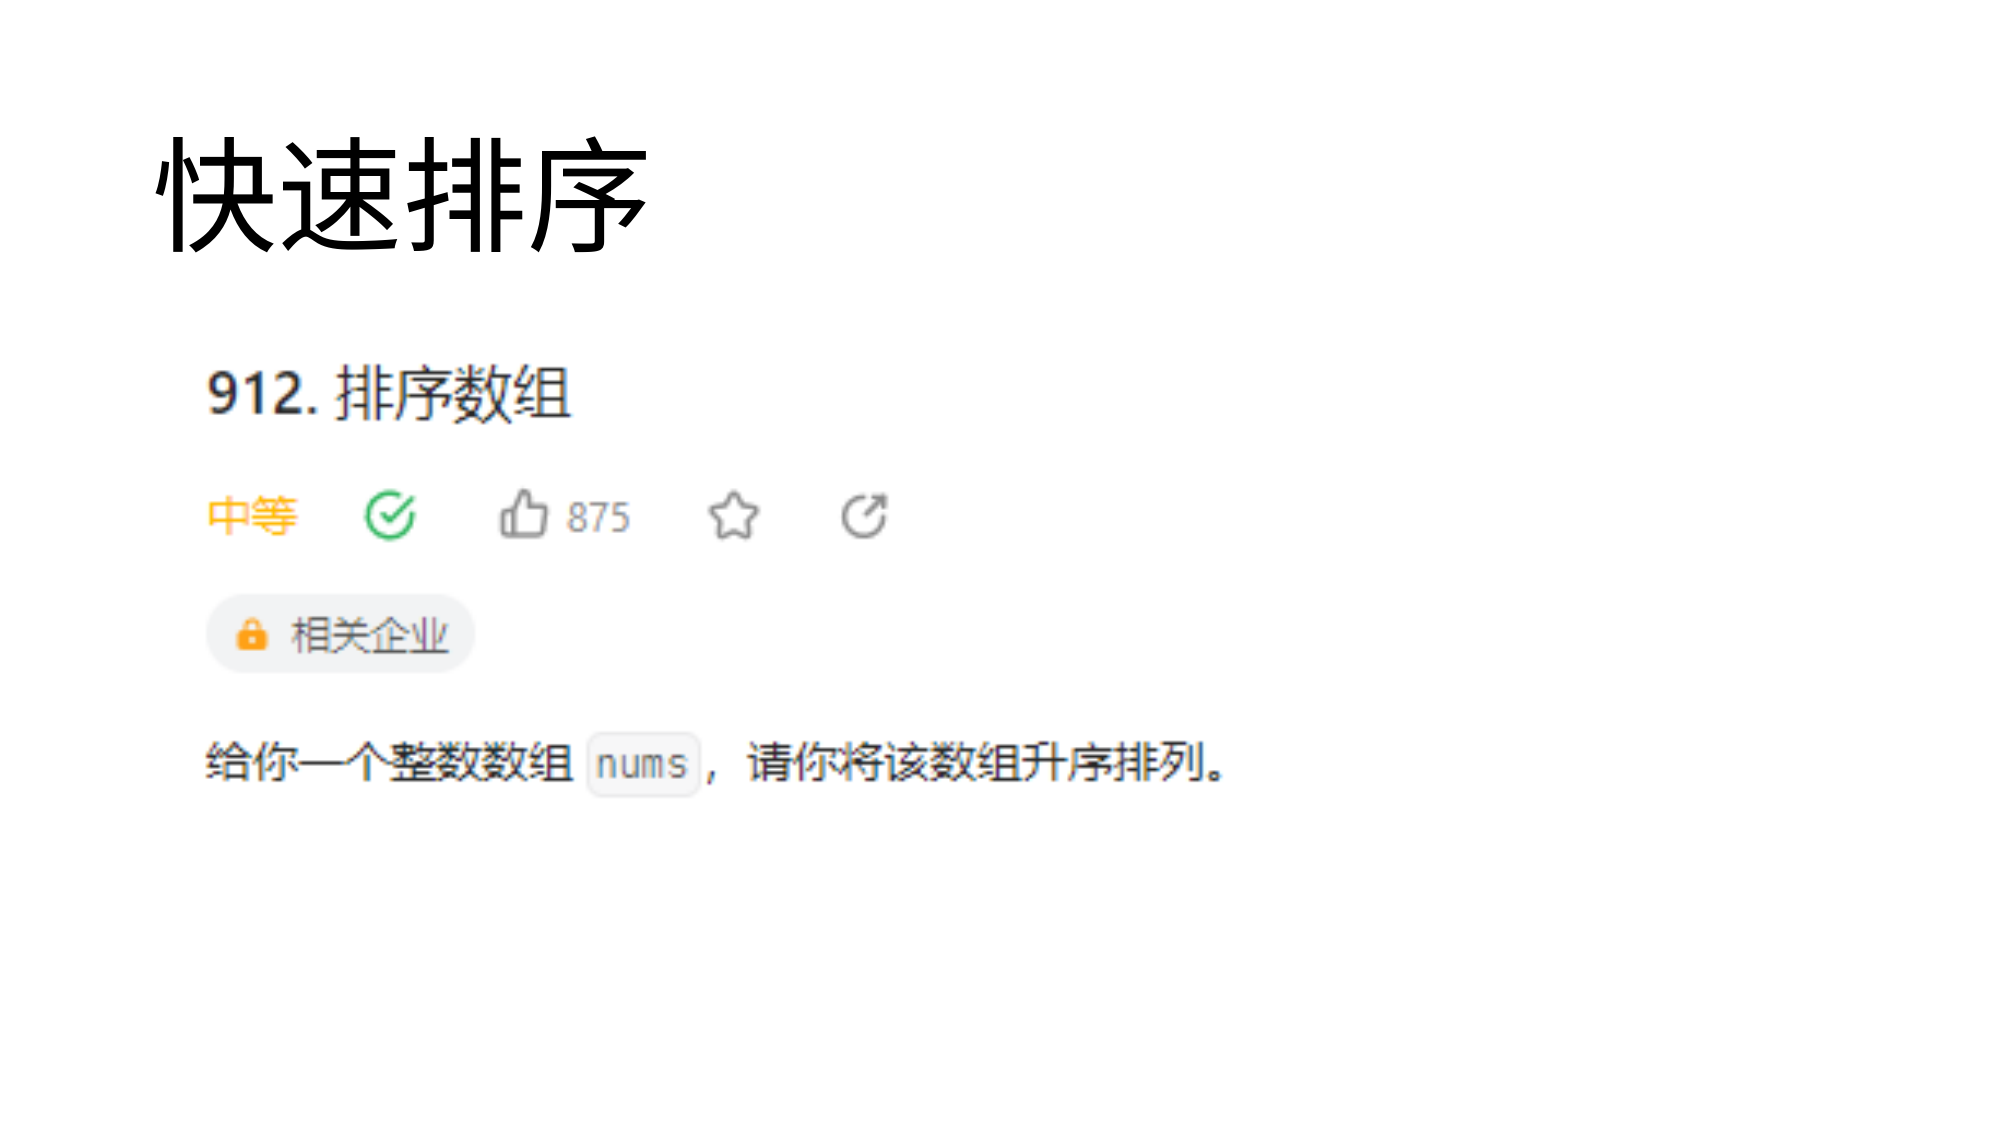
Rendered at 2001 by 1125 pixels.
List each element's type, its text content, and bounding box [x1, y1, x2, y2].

text_box 快速排序 [137, 59, 1863, 278]
picture [178, 346, 1941, 874]
